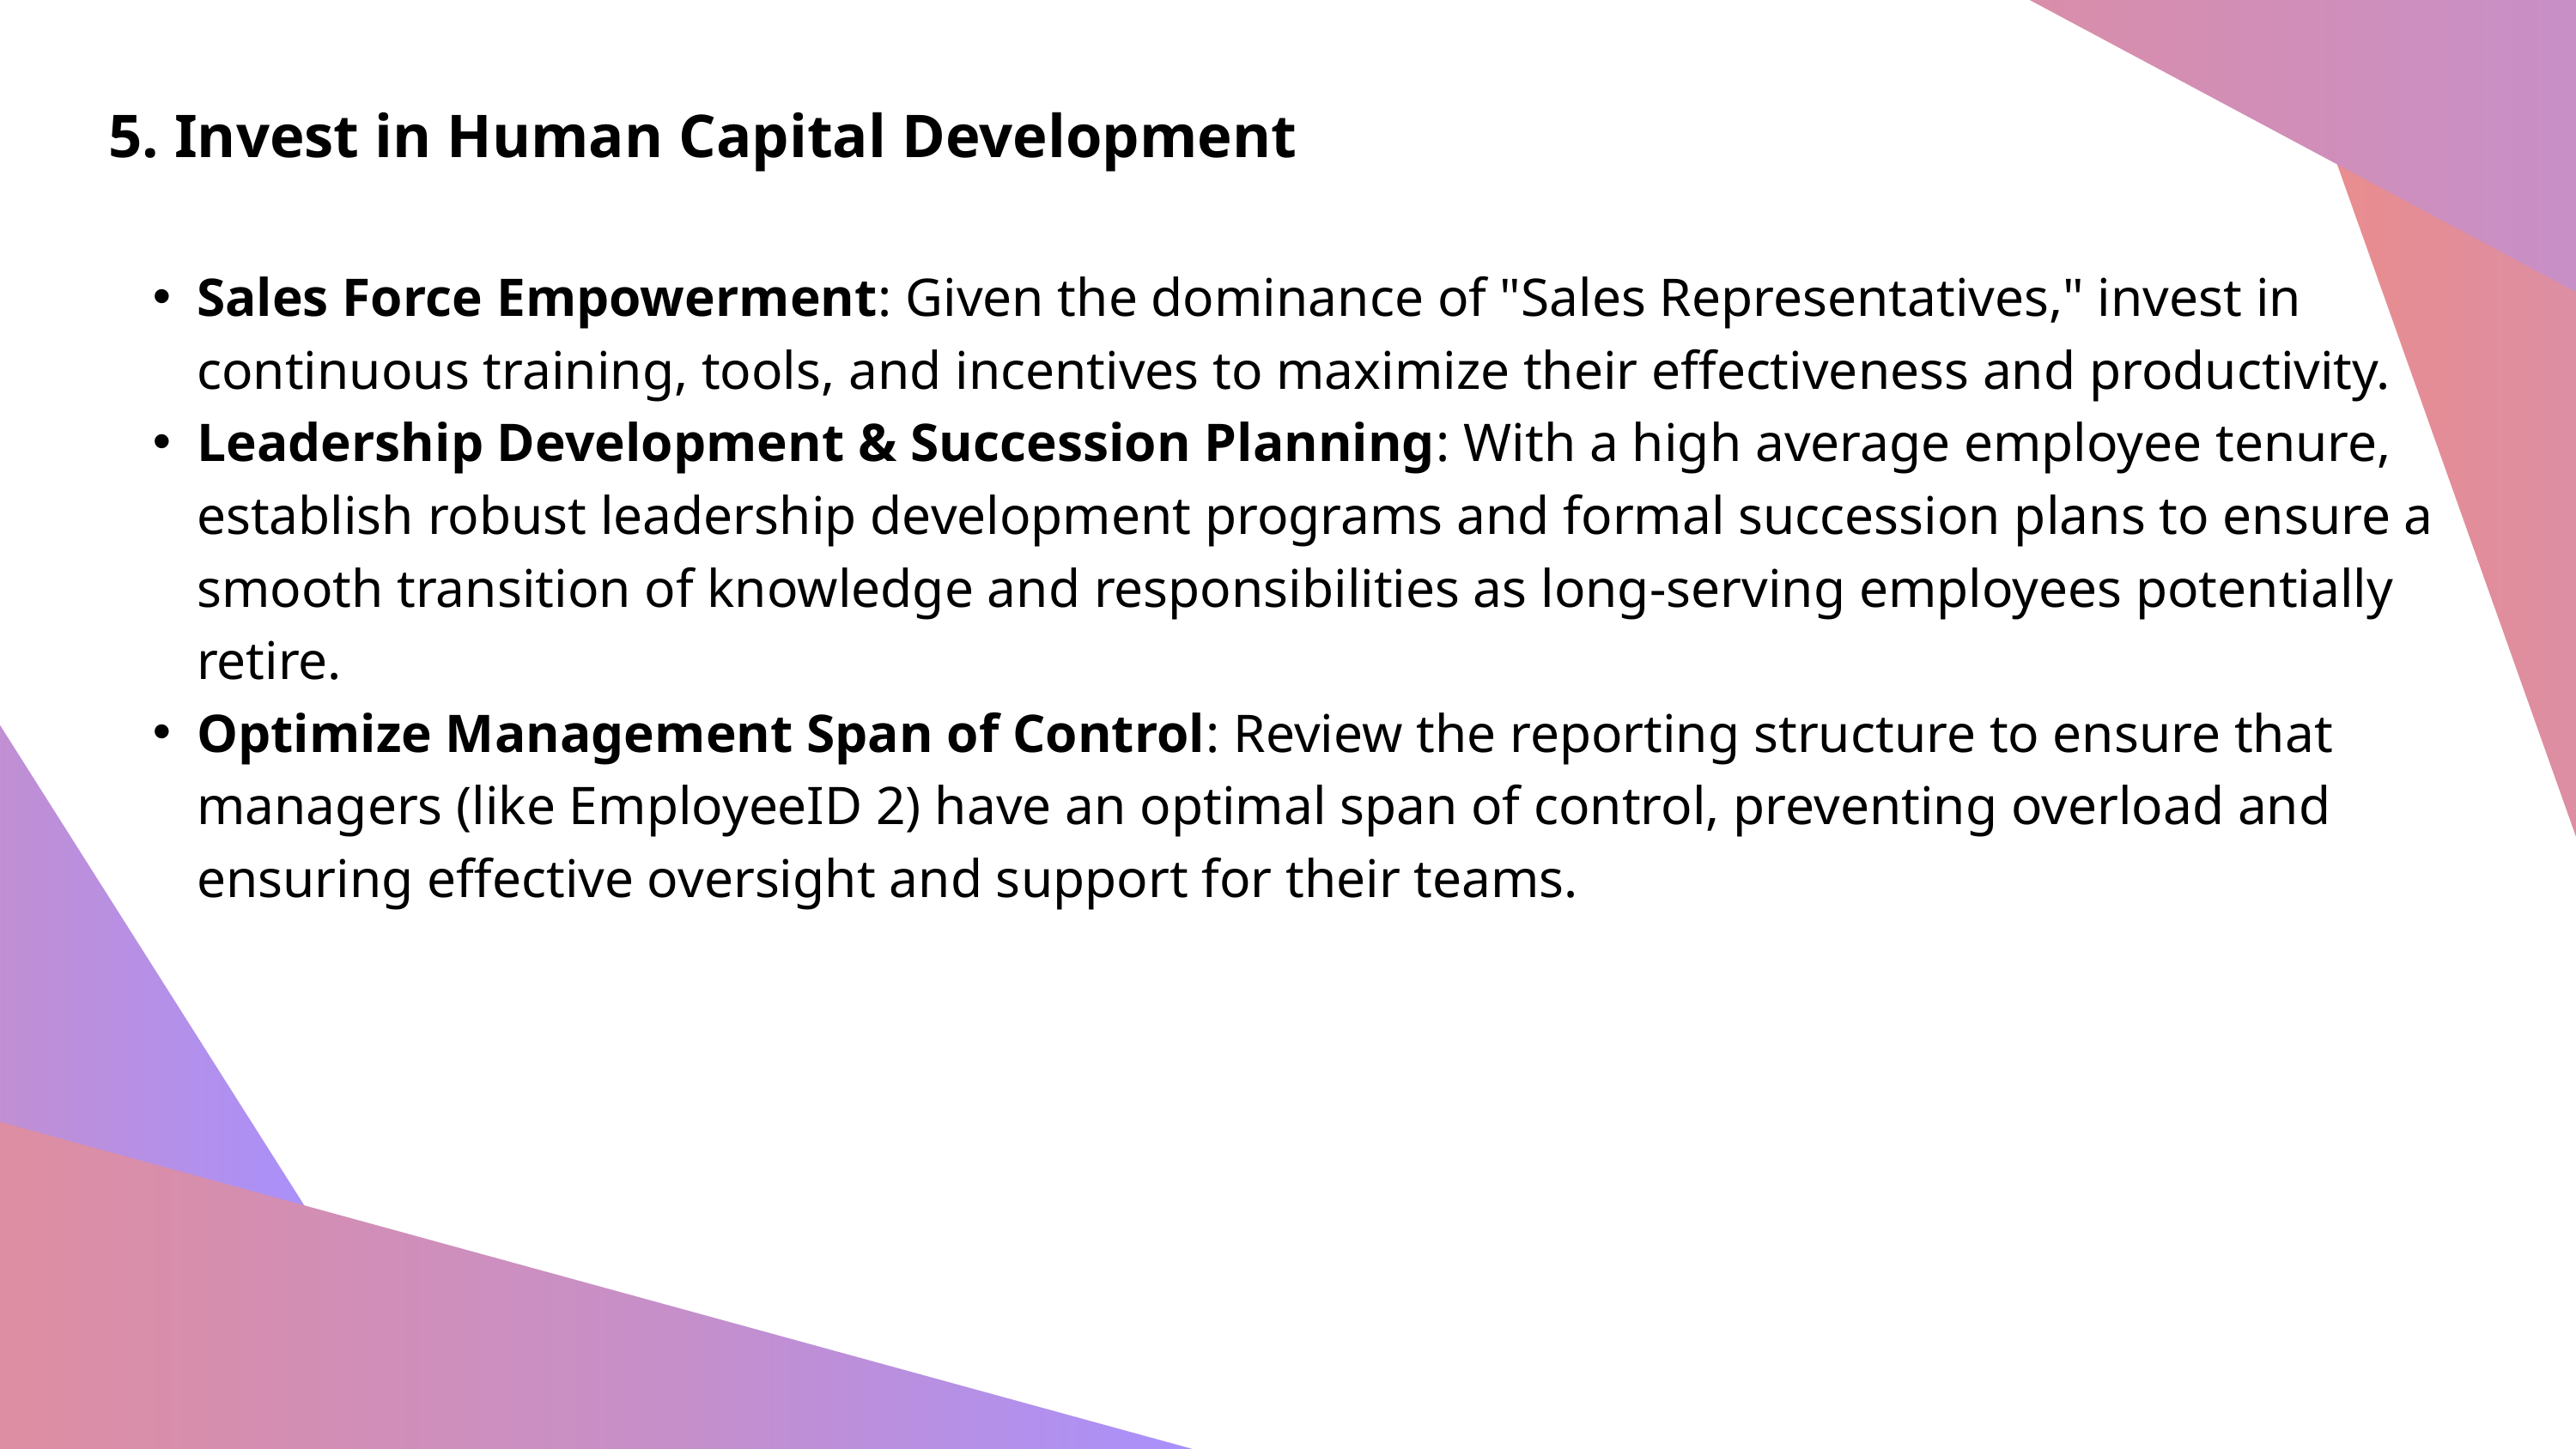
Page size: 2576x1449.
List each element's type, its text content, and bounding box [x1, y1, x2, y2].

text_box [2029, 0, 2576, 293]
text_box [2468, 235, 2576, 837]
text_box [0, 724, 305, 1205]
text_box [0, 1122, 1193, 1449]
text_box 5. Invest in Human Capital Development Sales Force Empowerment: Given the dominance of "Sales Representatives," invest in continuous training, tools, and incentives to maximize their effectiveness and productivity. Leadership Development & Succession Planning: With a high average employee tenure, establish robust leadership development programs and formal succession plans to ensure a smooth transition of knowledge and responsibilities as long-serving employees potentially retire. Optimize Management Span of Control: Review the reporting structure to ensure that managers (like EmployeeID 2) have an optimal span of control, preventing overload and ensuring effective oversight and support for their teams. [108, 86, 2468, 908]
